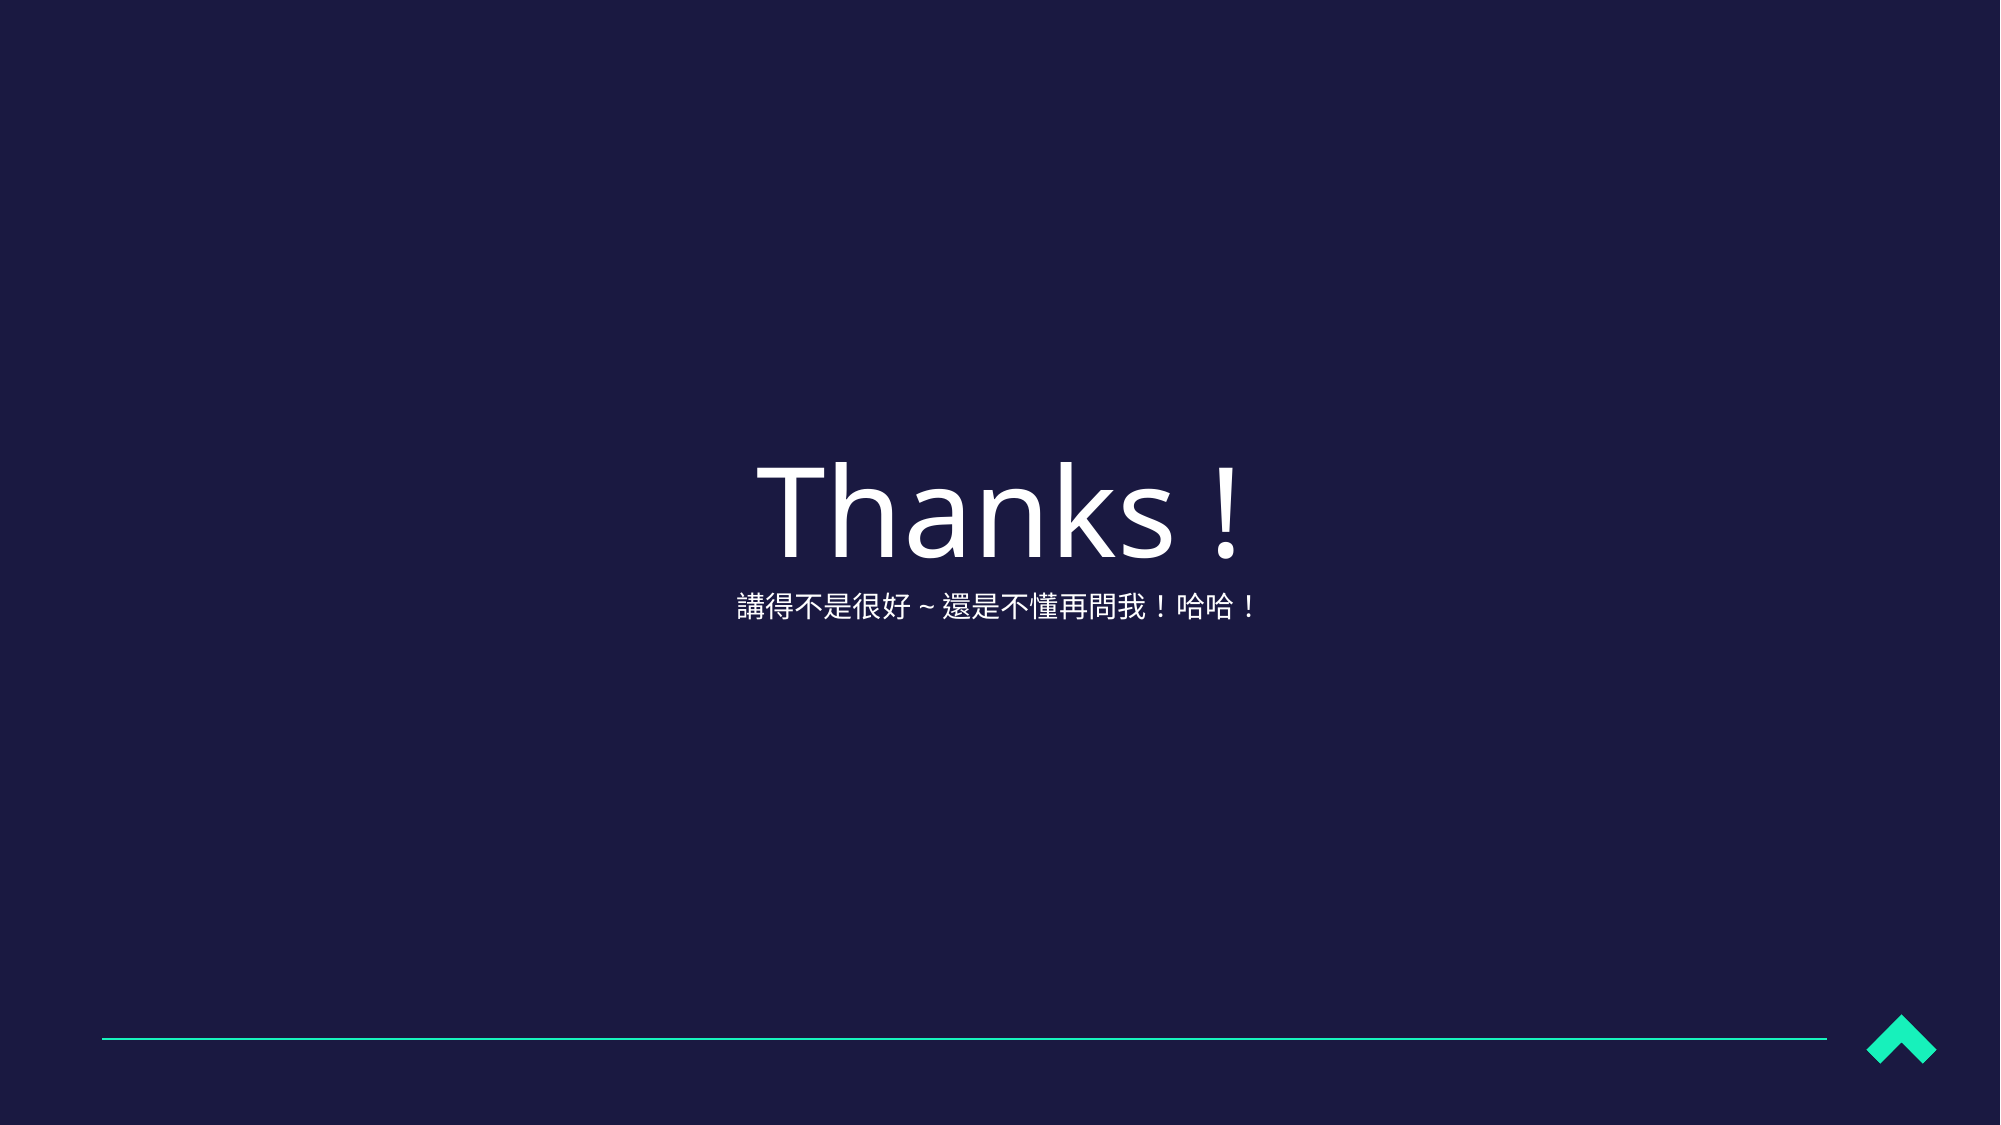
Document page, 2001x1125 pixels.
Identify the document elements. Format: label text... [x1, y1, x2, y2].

picture [1866, 1014, 1937, 1064]
text_box 講得不是很好~還是不懂再問我！哈哈！ [657, 580, 1343, 631]
text_box Thanks ! [657, 425, 1343, 580]
